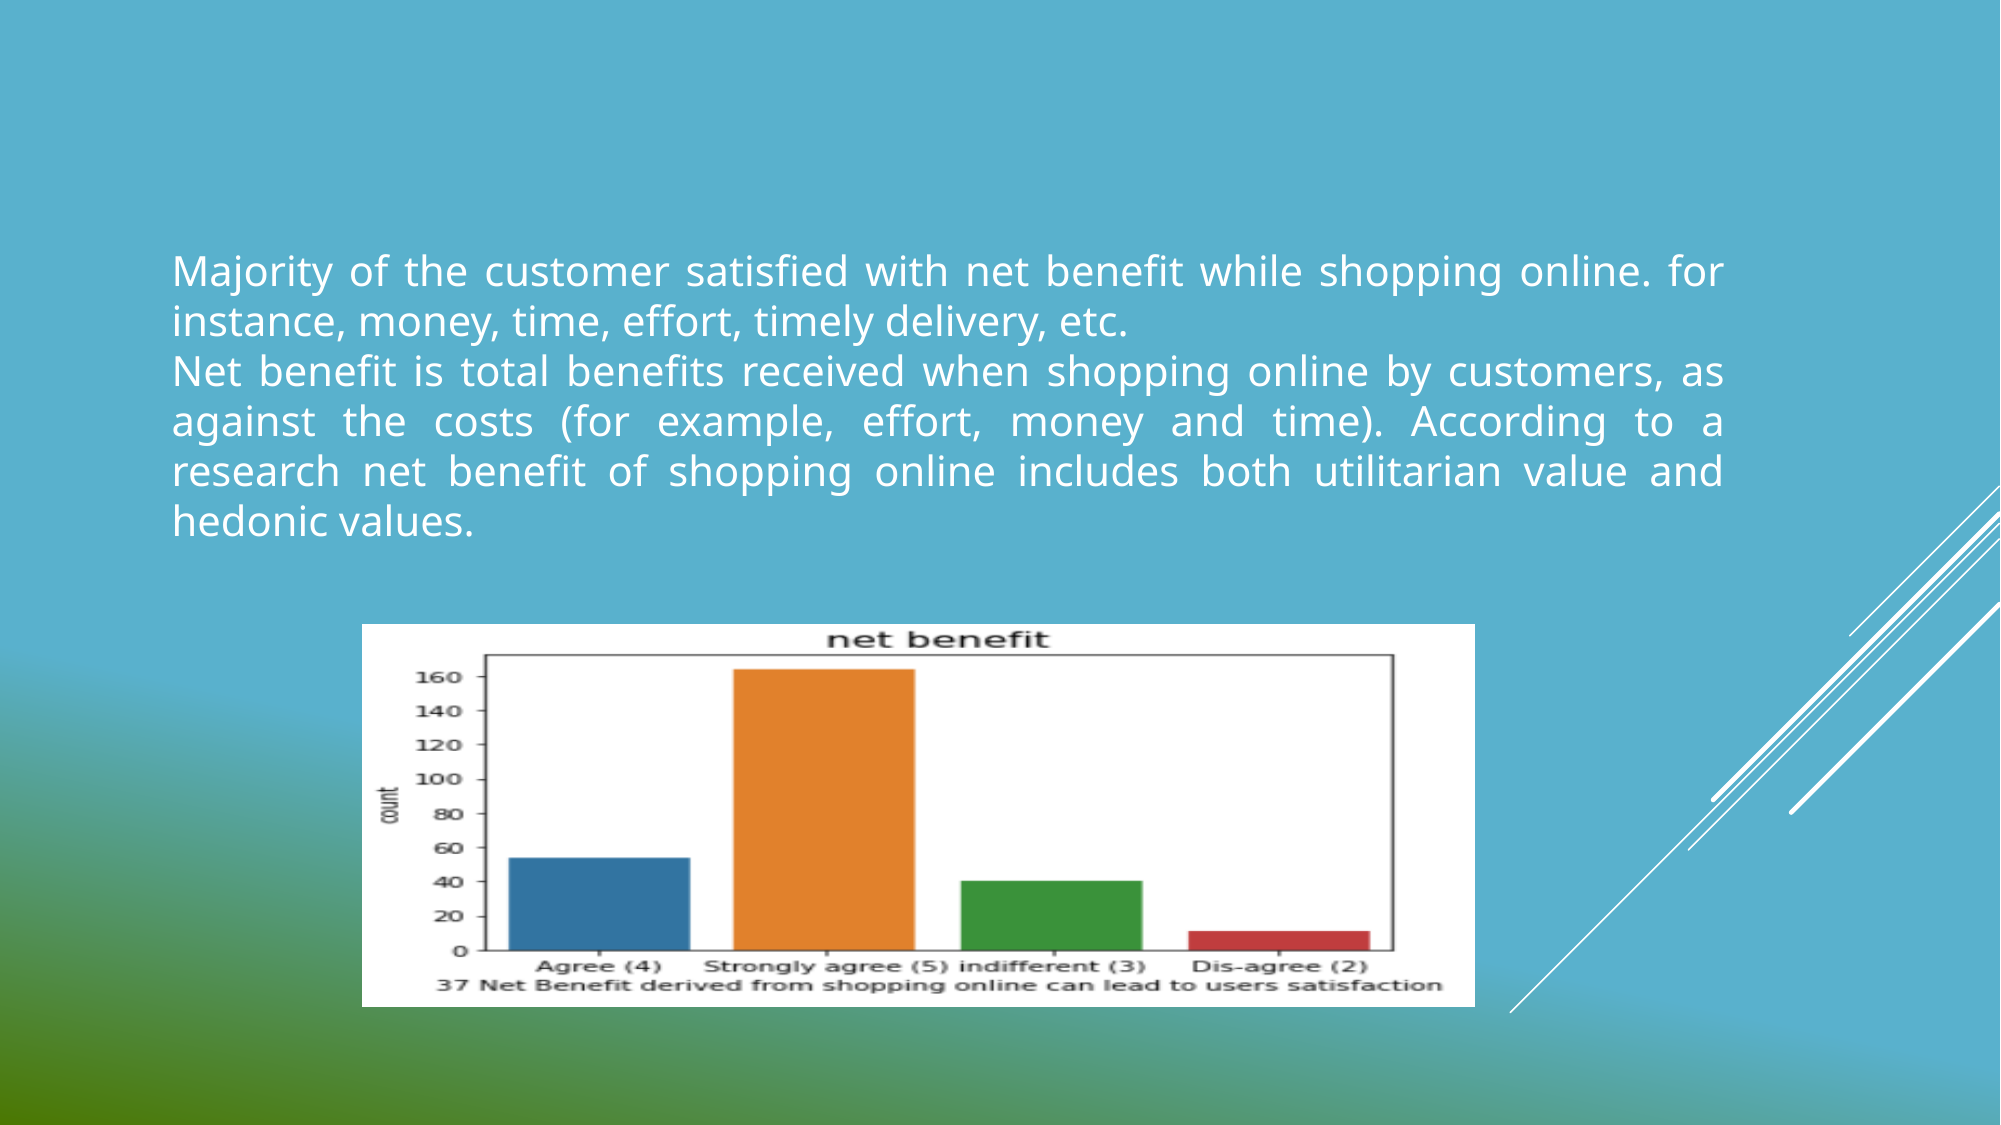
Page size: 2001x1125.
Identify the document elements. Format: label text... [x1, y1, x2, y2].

picture [362, 624, 1476, 1007]
text_box Majority of the customer satisfied with net benefit while shopping online. for instance, money, time, effort, timely delivery, etc. Net benefit is total benefits received when shopping online by customers, as against the costs (for example, effort, money and time). According to a research net benefit of shopping online includes both utilitarian value and hedonic values. [156, 237, 1741, 552]
